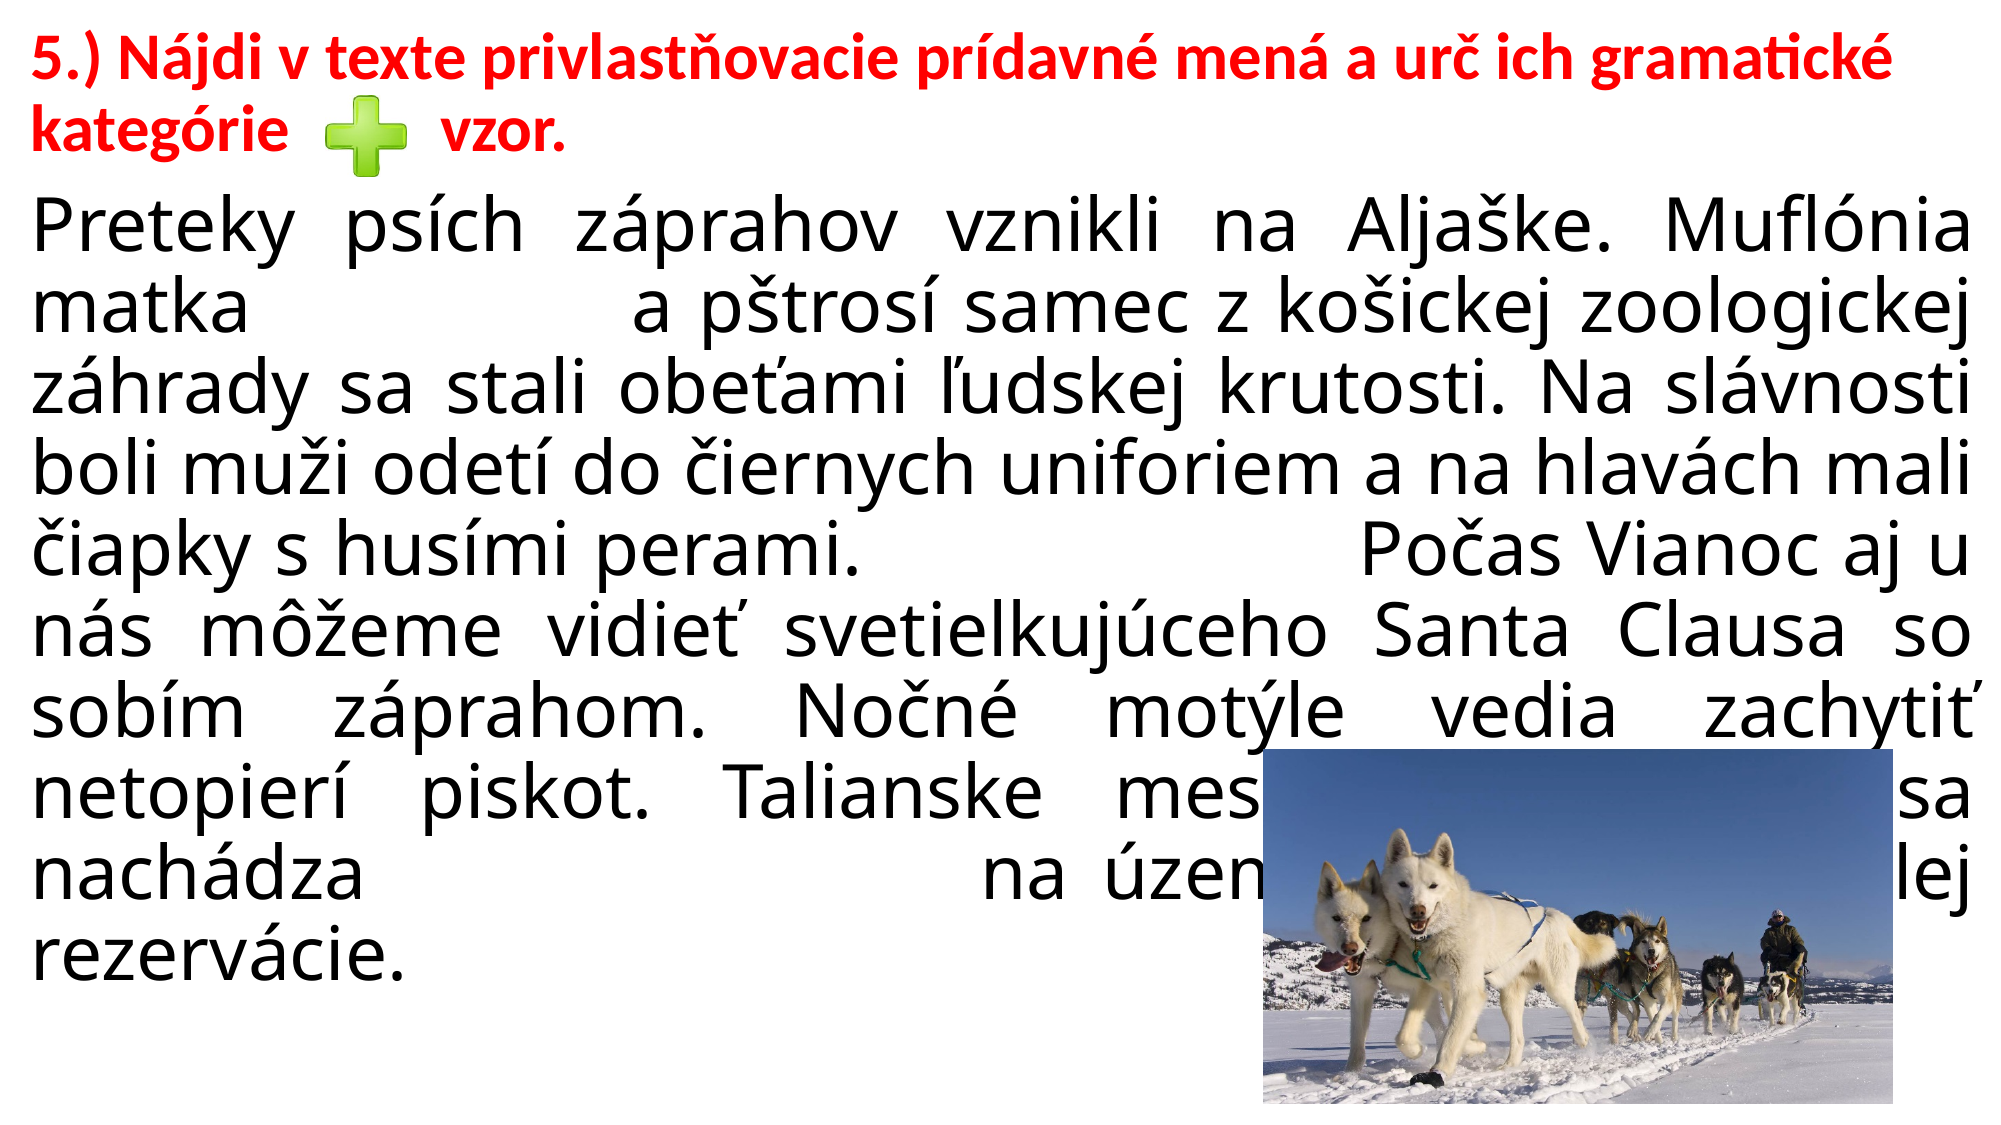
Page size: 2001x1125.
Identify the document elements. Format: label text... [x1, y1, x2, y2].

picture [325, 95, 407, 177]
subtitle 5.) Nájdi v texte privlastňovacie prídavné mená a urč ich gramatické kategórie vzor. Preteky psích záprahov vznikli na Aljaške. Muflónia matka a pštrosí samec z košickej zoologickej záhrady sa stali obeťami ľudskej krutosti. Na slávnosti boli muži odetí do čiernych uniforiem a na hlavách mali čiapky s husími perami. Počas Vianoc aj u nás môžeme vidieť svetielkujúceho Santa Clausa so sobím záprahom. Nočné motýle vedia zachytiť netopierí piskot. Talianske mestečko Bordano sa nachádza na území unikátnej motýlej rezervácie. [15, 14, 1991, 1012]
picture [1263, 749, 1893, 1104]
